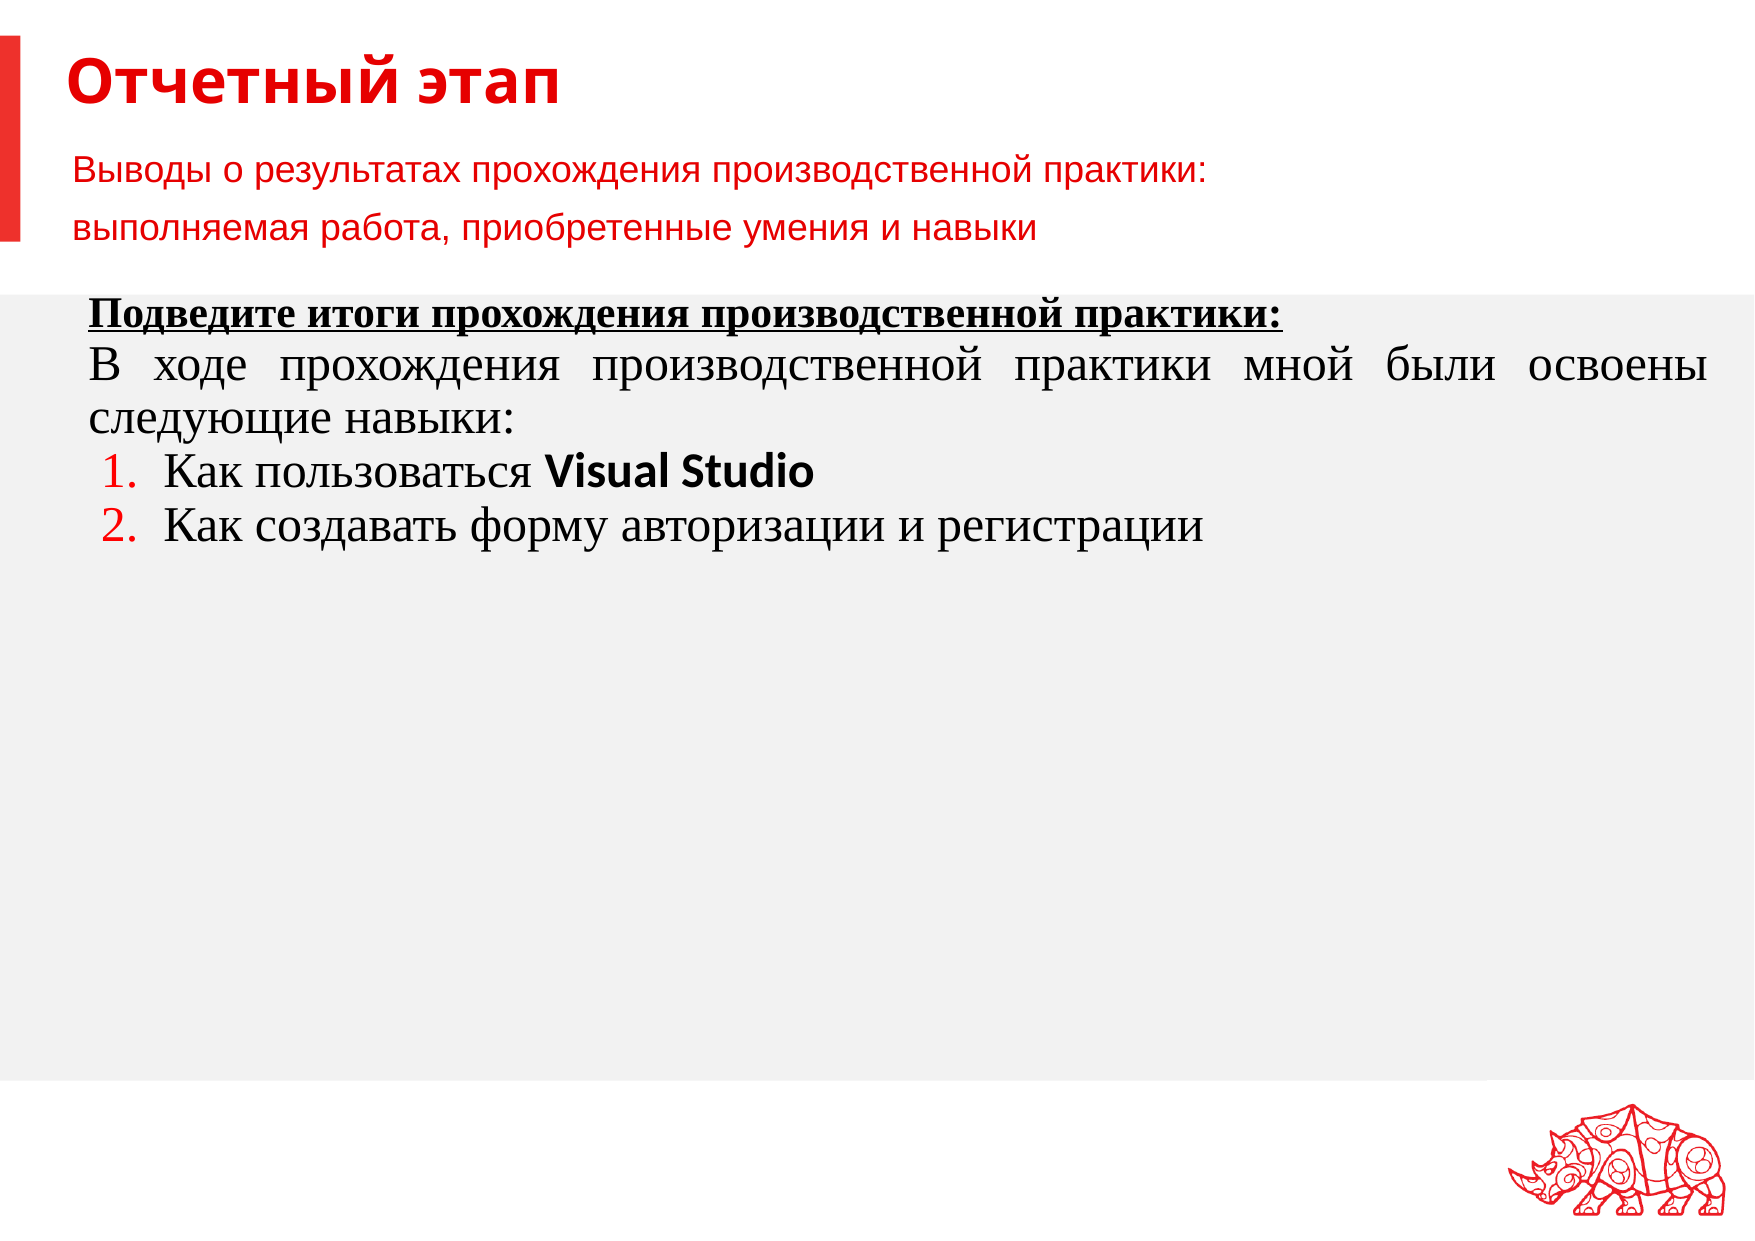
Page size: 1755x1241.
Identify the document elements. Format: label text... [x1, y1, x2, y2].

picture [1487, 1080, 1755, 1229]
list Выводы о результатах прохождения производственной практики: выполняемая работа, приобретенные умения и навыки [40, 114, 1653, 284]
list Подведите итоги прохождения производственной практики: В ходе прохождения производственной практики мной были освоены следующие навыки: Как пользоваться Visual Studio Как создавать форму авторизации и регистрации [71, 280, 1726, 479]
title Отчетный этап [65, 49, 1732, 301]
